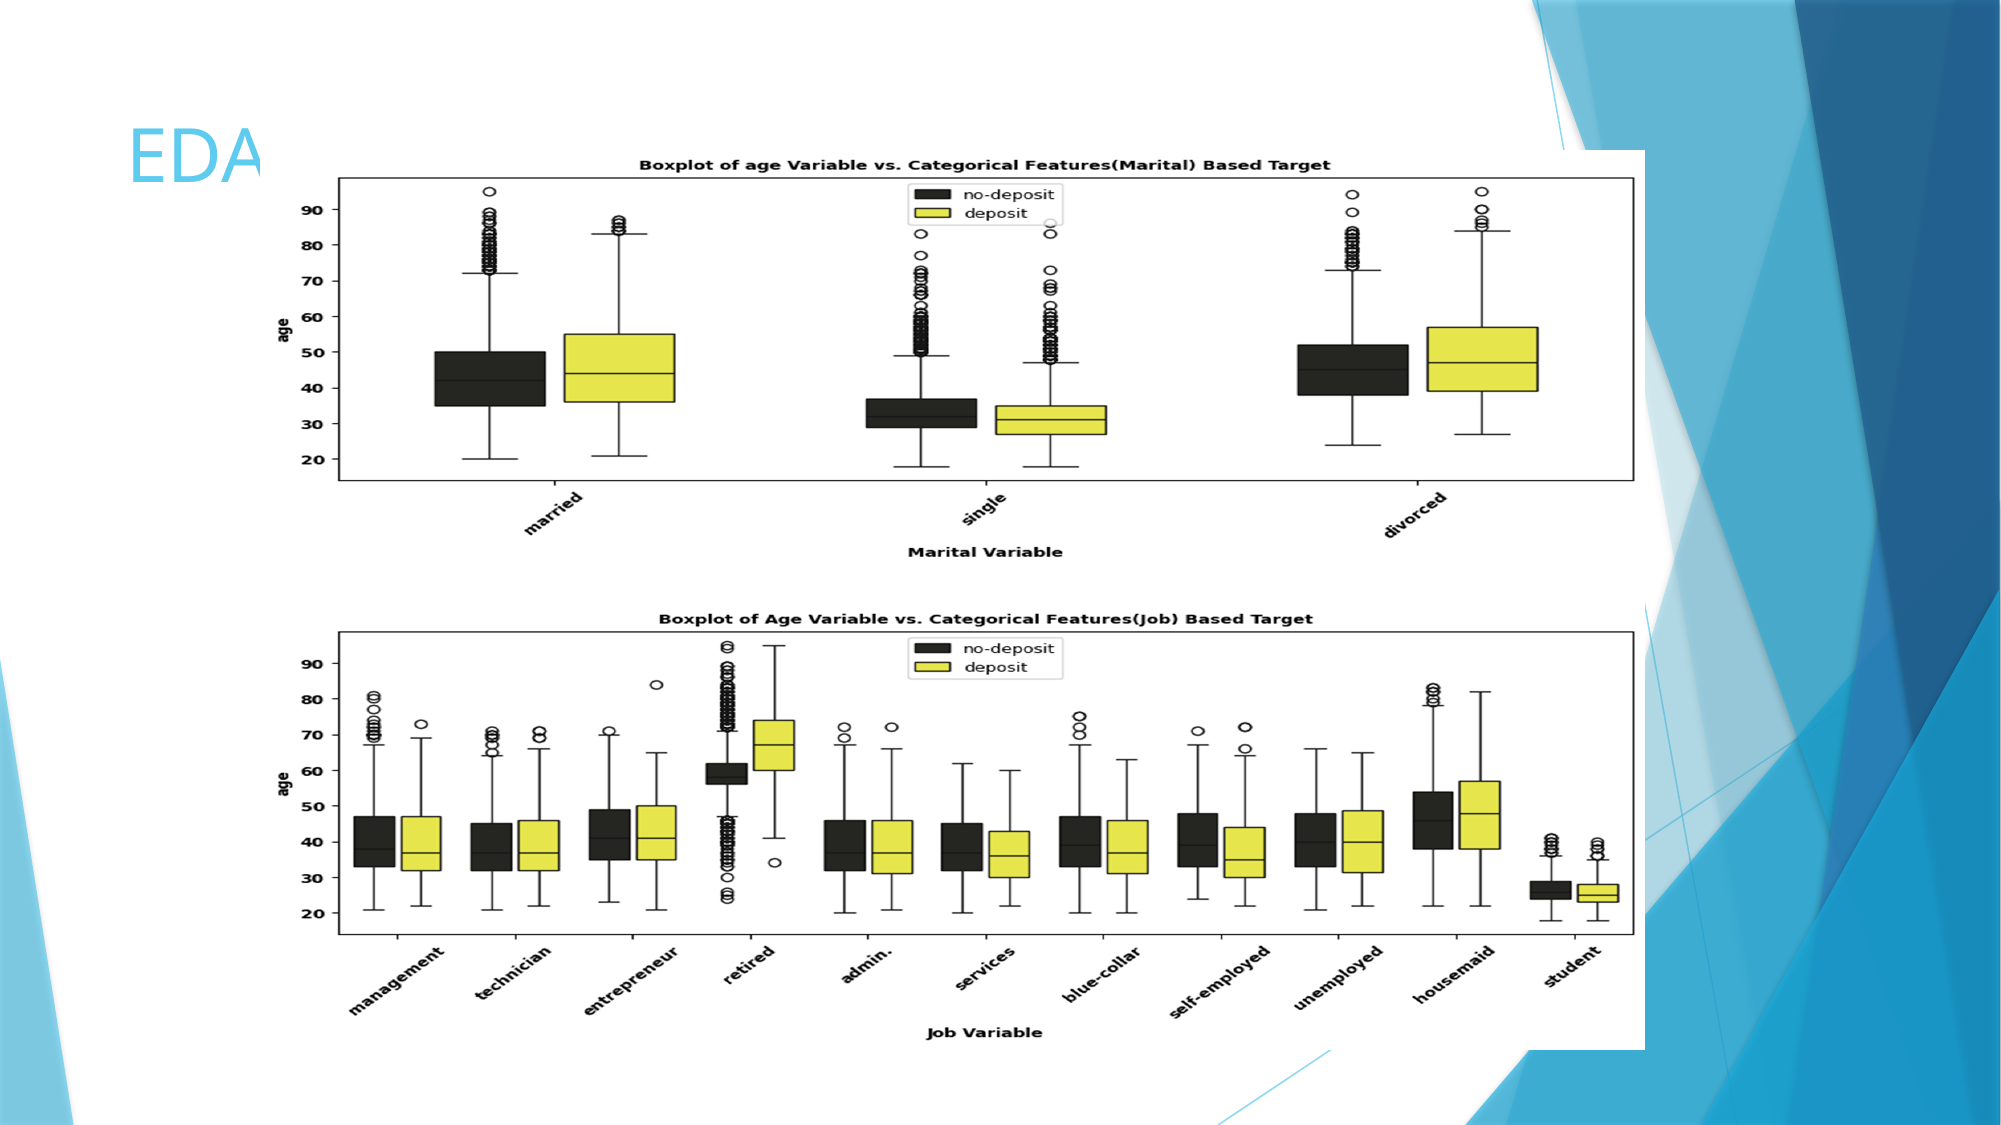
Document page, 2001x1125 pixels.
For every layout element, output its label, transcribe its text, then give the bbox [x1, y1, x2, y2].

picture [260, 150, 1646, 1051]
title EDA [111, 99, 1522, 210]
